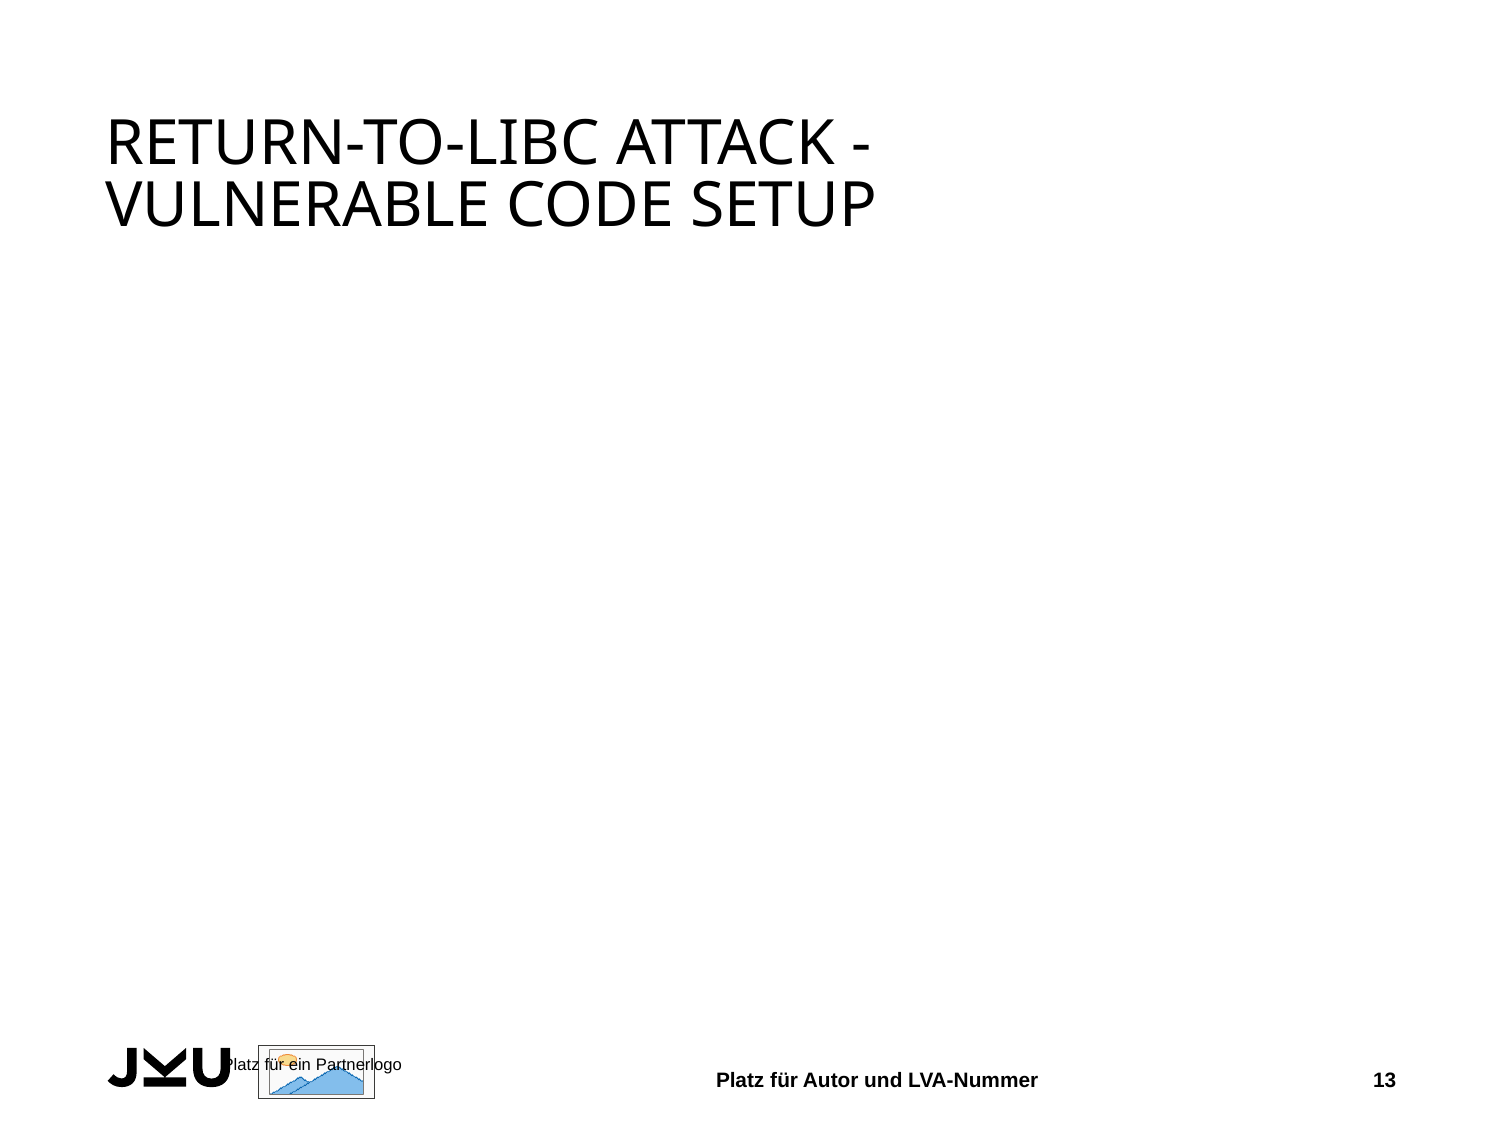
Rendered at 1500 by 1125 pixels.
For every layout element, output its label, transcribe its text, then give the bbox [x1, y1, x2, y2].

footer Platz für Autor und LVA-Nummer [701, 1049, 1208, 1109]
picture [254, 1042, 380, 1101]
title Return-to-libc attack - Vulnerable Code setup [90, 106, 1393, 261]
slide_number 13 [1326, 1049, 1412, 1109]
